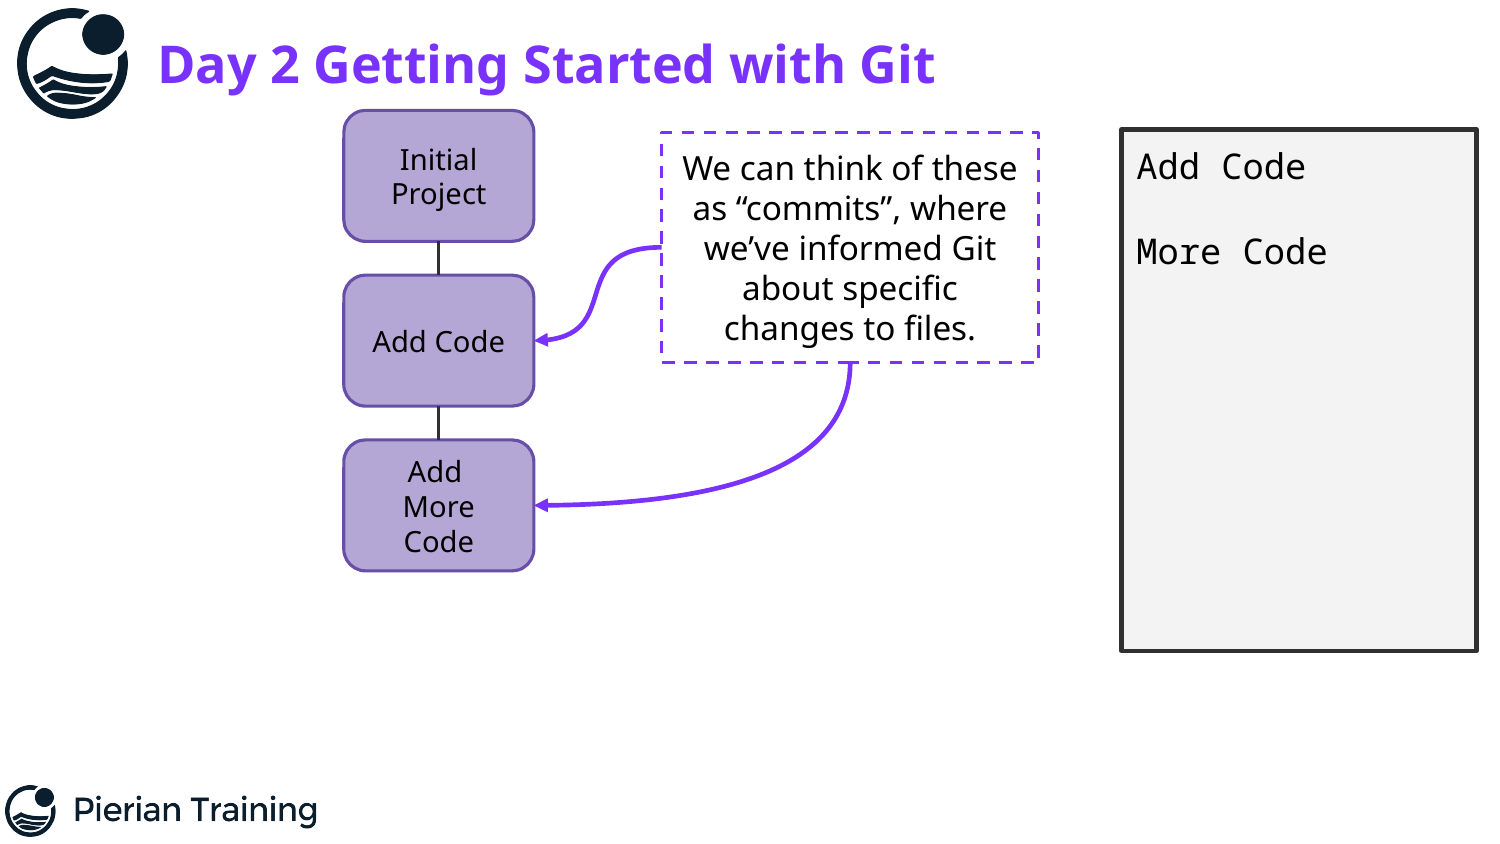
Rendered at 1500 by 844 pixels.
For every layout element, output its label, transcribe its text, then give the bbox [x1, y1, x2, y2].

picture [16, 8, 128, 120]
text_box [533, 268, 662, 341]
text_box Add Code [343, 275, 534, 407]
text_box We can think of these as “commits”, where we’ve informed Git about specific changes to files. [661, 132, 1039, 363]
text_box Day 2 Getting Started with Git [142, 16, 1432, 110]
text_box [533, 405, 851, 506]
text_box Add More Code [343, 439, 534, 571]
text_box Add Code More Code [1121, 129, 1477, 651]
picture [4, 785, 318, 837]
text_box Initial Project [343, 110, 534, 242]
